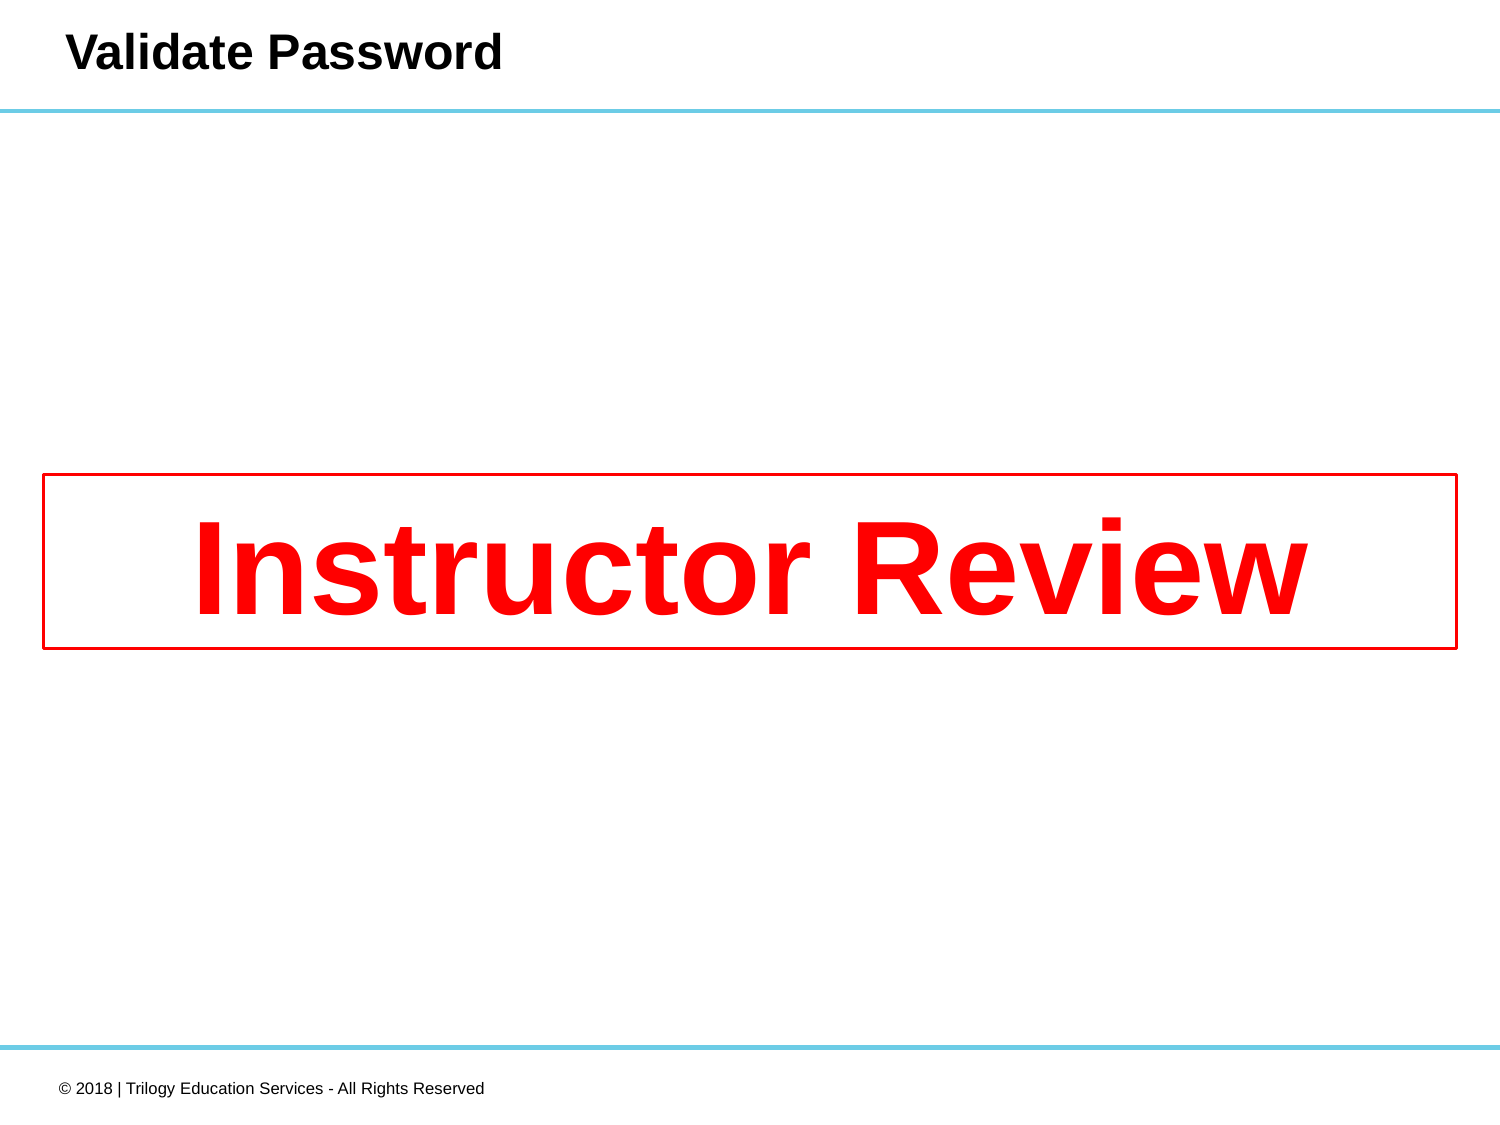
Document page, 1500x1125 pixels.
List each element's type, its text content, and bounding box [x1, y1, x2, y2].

text_box Instructor Review [43, 474, 1457, 649]
title Validate Password [50, 0, 1475, 108]
